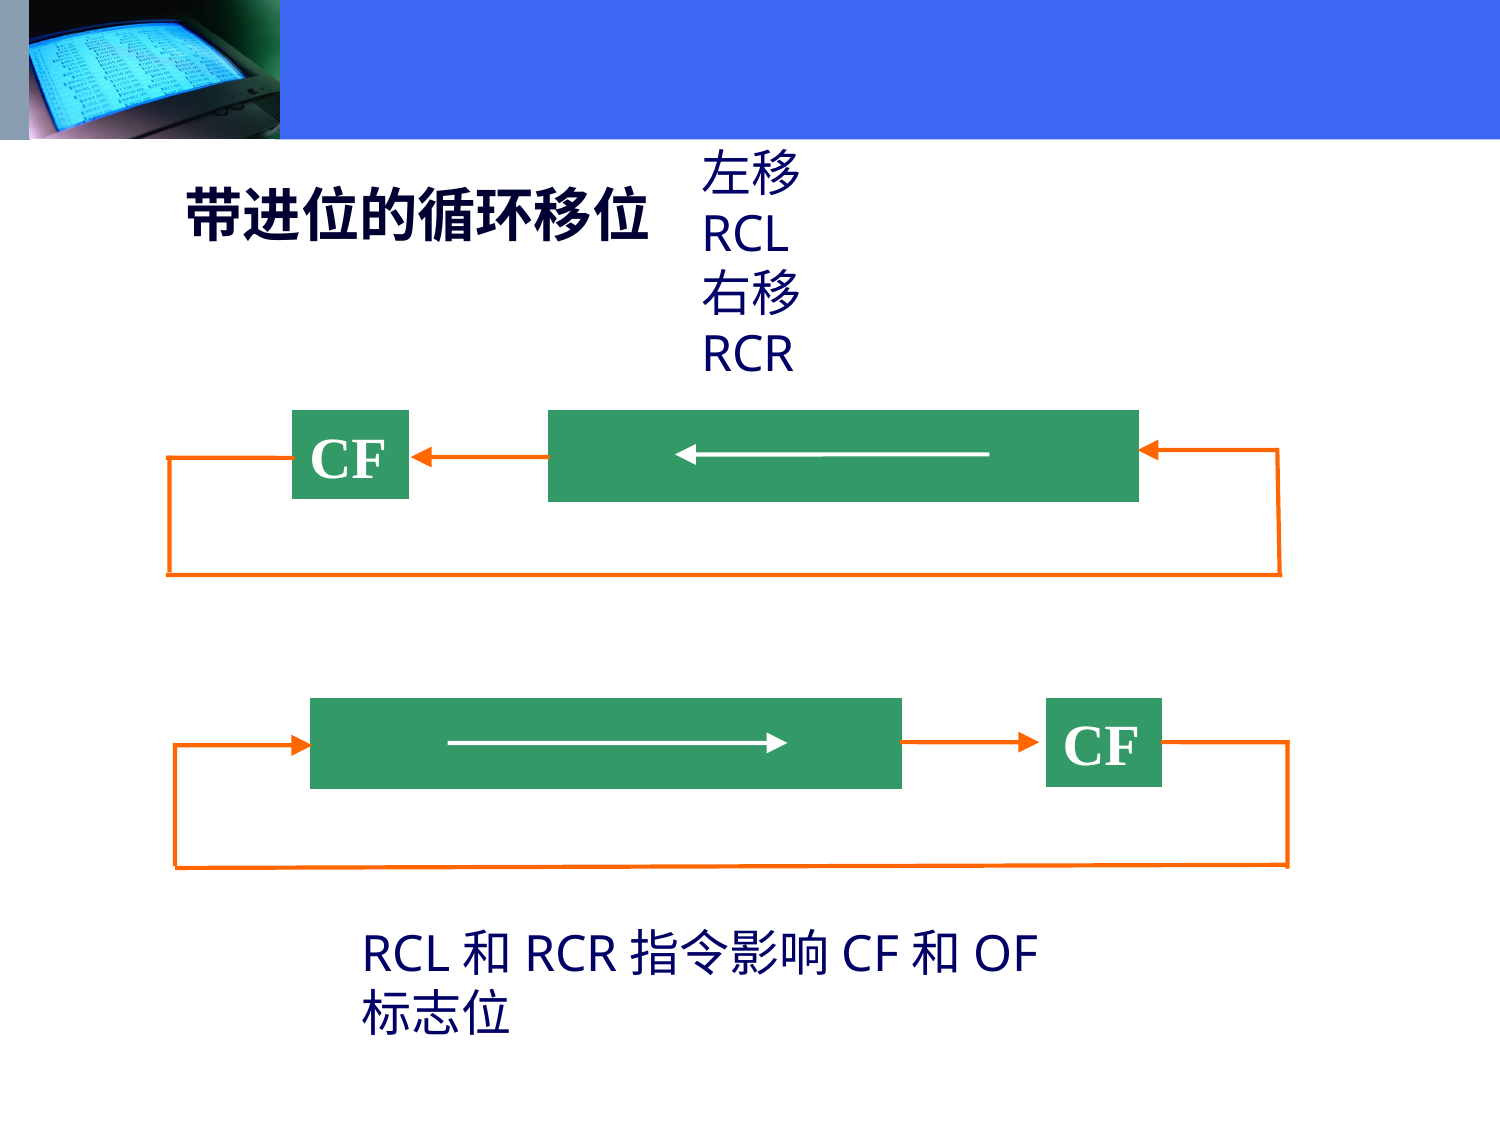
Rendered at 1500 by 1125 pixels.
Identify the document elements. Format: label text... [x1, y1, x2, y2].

text_box [675, 444, 988, 465]
text_box [549, 412, 1138, 500]
text_box [175, 735, 313, 756]
title 带进位的循环移位 [169, 166, 686, 260]
text_box [312, 699, 900, 788]
picture [29, 0, 280, 139]
text_box [410, 446, 548, 468]
text_box [902, 731, 1040, 753]
text_box [449, 732, 788, 754]
text_box [1137, 439, 1276, 461]
text_box CF [1047, 699, 1161, 785]
text_box CF [294, 412, 407, 498]
text_box RCL和RCR指令影响CF和OF标志位 [346, 914, 1083, 1050]
text_box 左移 RCL 右移 RCR [686, 133, 919, 389]
